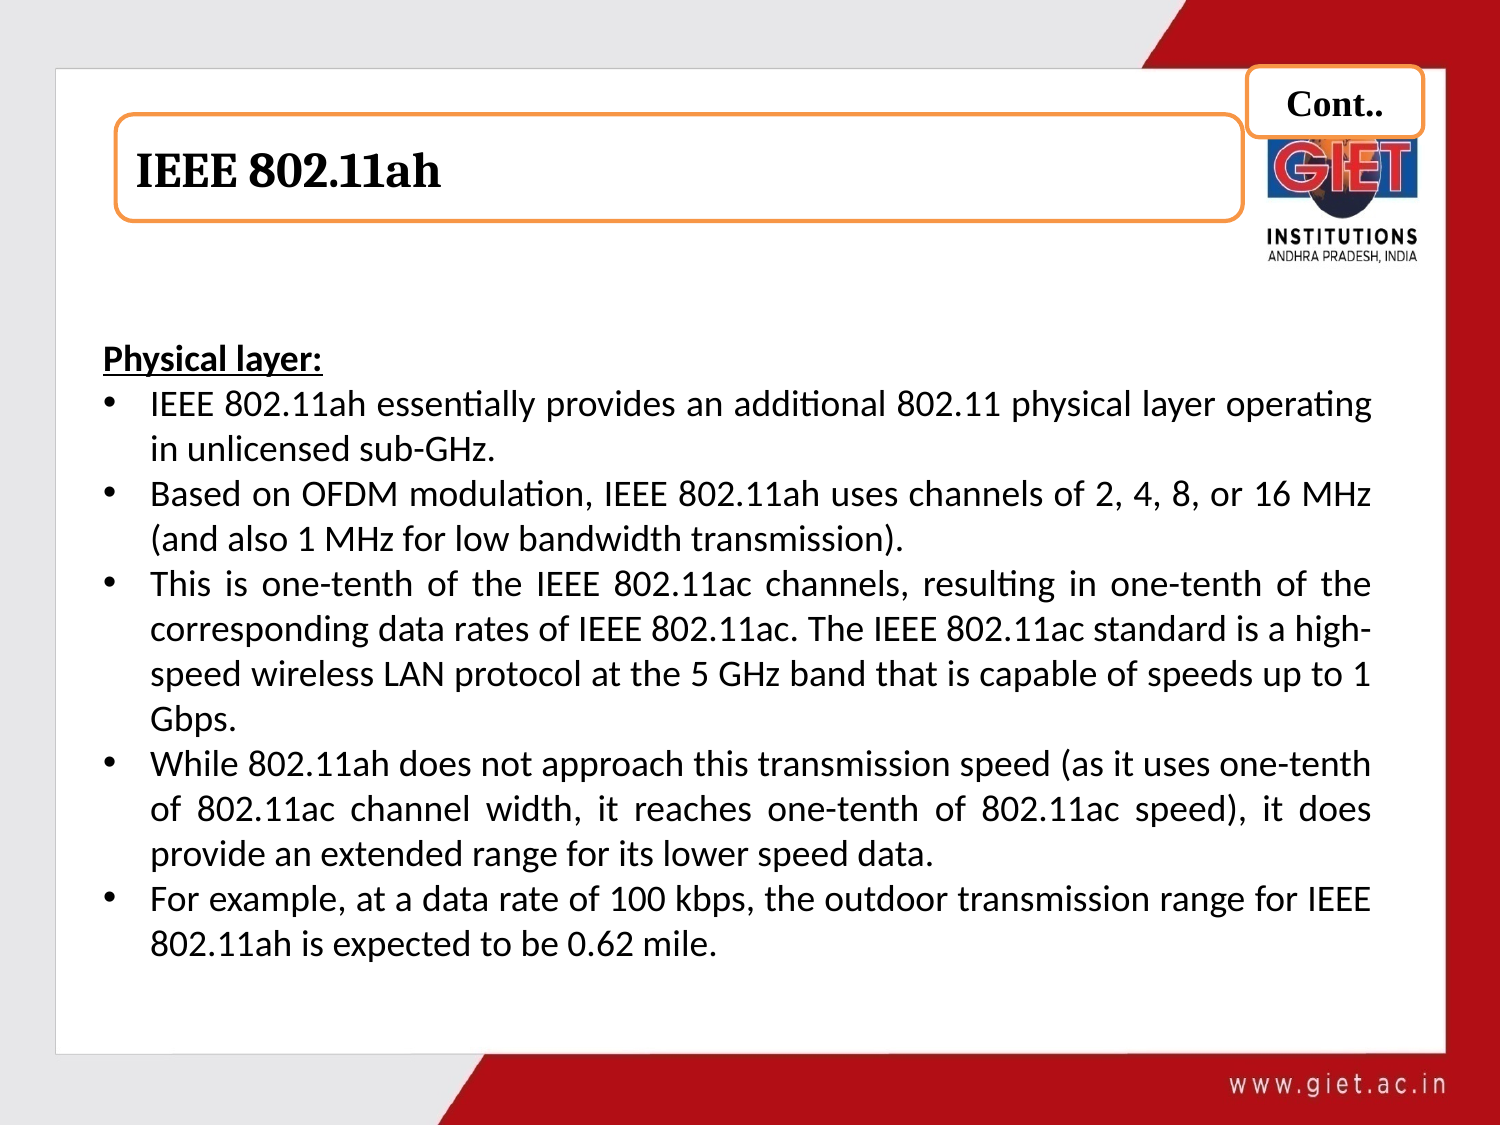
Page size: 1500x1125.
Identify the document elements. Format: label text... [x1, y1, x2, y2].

text_box IEEE 802.11ah [113, 112, 1245, 224]
text_box Cont.. [1244, 64, 1426, 140]
text_box Physical layer: IEEE 802.11ah essentially provides an additional 802.11 physical layer operating in unlicensed sub-GHz. Based on OFDM modulation, IEEE 802.11ah uses channels of 2, 4, 8, or 16 MHz (and also 1 MHz for low bandwidth transmission). This is one-tenth of the IEEE 802.11ac channels, resulting in one-tenth of the corresponding data rates of IEEE 802.11ac. The IEEE 802.11ac standard is a high-speed wireless LAN protocol at the 5 GHz band that is capable of speeds up to 1 Gbps. While 802.11ah does not approach this transmission speed (as it uses one-tenth of 802.11ac channel width, it reaches one-tenth of 802.11ac speed), it does provide an extended range for its lower speed data. For example, at a data rate of 100 kbps, the outdoor transmission range for IEEE 802.11ah is expected to be 0.62 mile. [88, 326, 1388, 971]
picture [0, 0, 1500, 1125]
